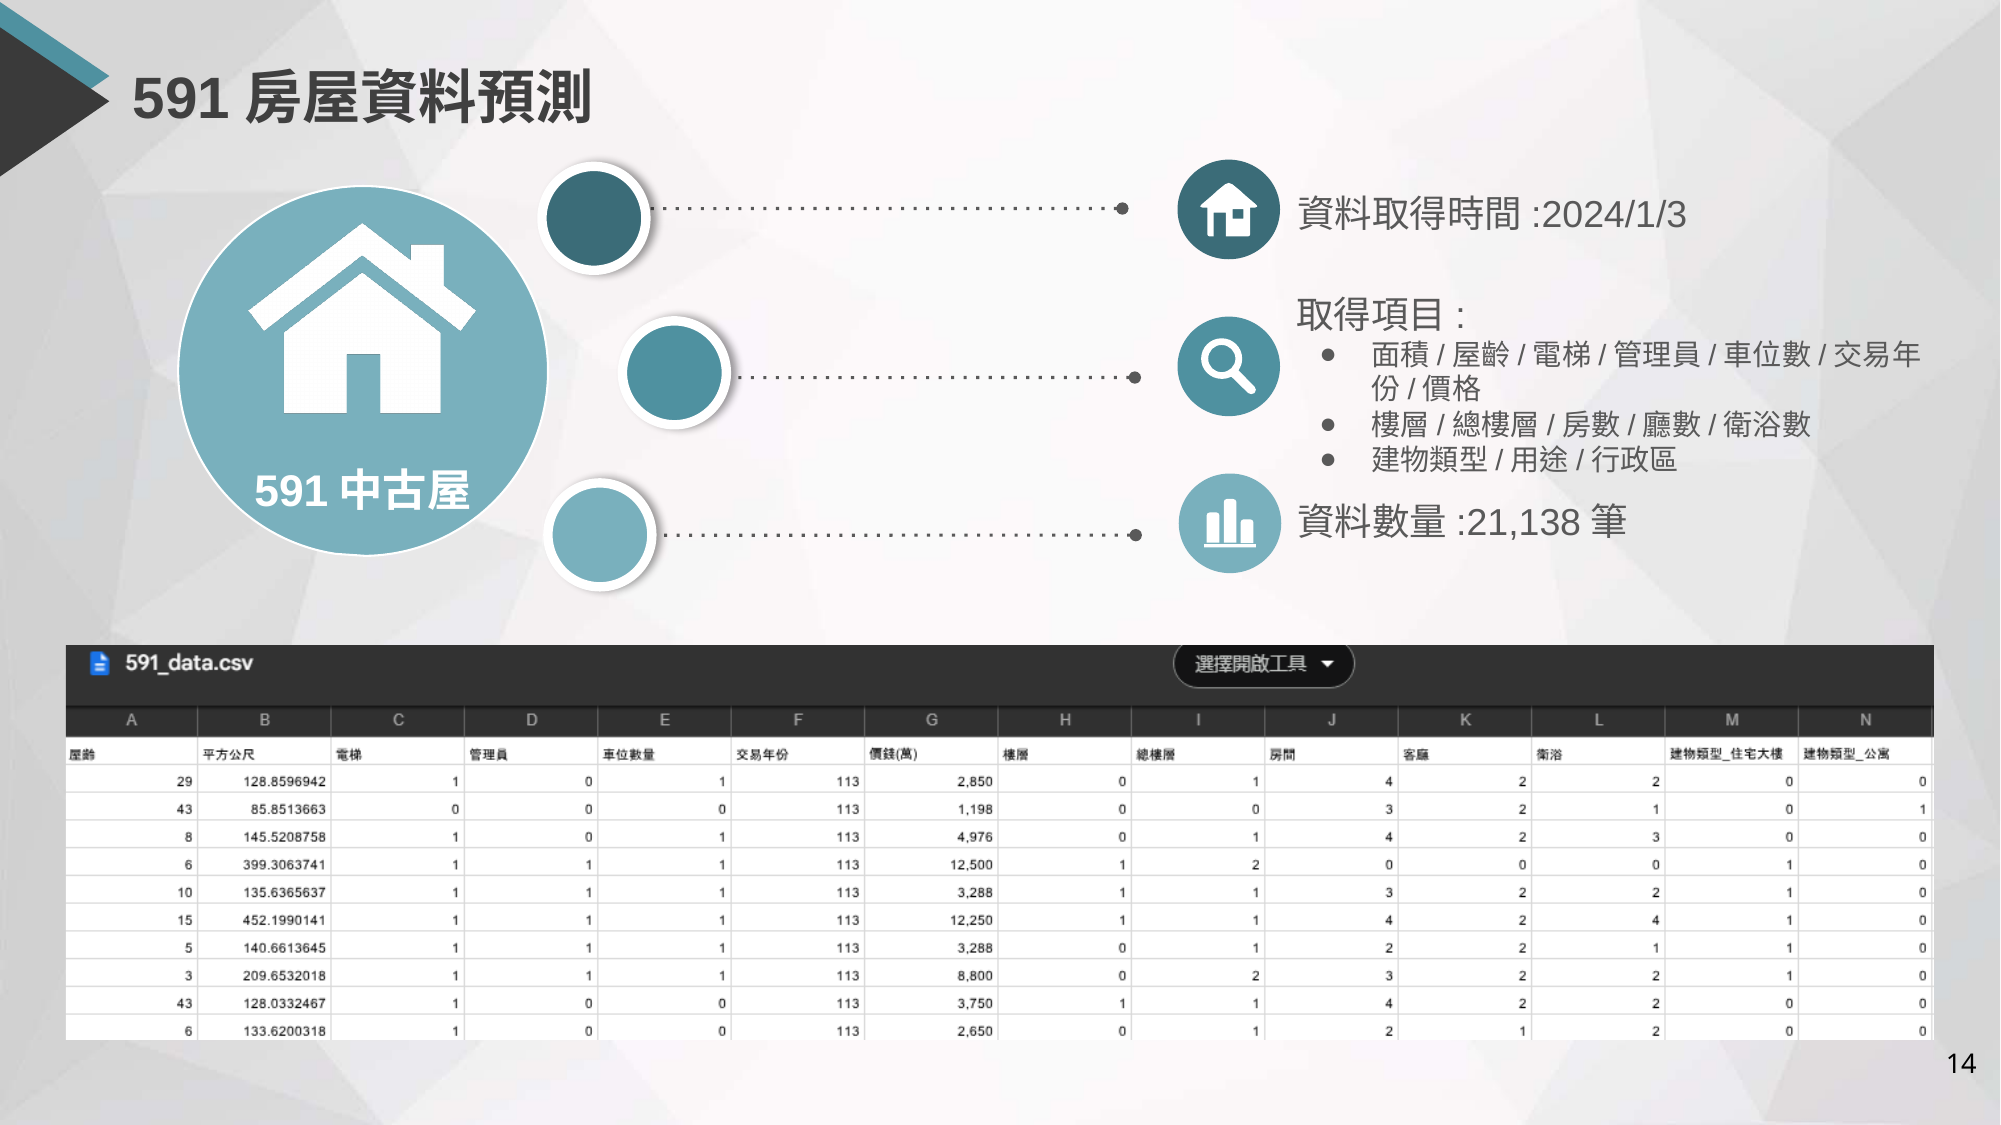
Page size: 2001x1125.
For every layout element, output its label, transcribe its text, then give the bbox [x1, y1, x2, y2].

text_box [622, 320, 727, 425]
text_box [1177, 316, 1281, 417]
text_box [551, 166, 646, 271]
text_box 取得項目: 面積/屋齡/電梯/管理員/車位數/交易年份/價格 樓層/總樓層/房數/廳數/衛浴數 建物類型/用途/行政區 [1296, 290, 1977, 442]
text_box [553, 482, 652, 587]
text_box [1177, 159, 1902, 260]
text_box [1178, 473, 1929, 574]
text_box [177, 185, 549, 557]
title 591房屋資料預測 [132, 50, 925, 149]
text_box [1201, 338, 1256, 395]
slide_number 14 [1871, 1038, 1992, 1125]
picture [0, 0, 2001, 1125]
